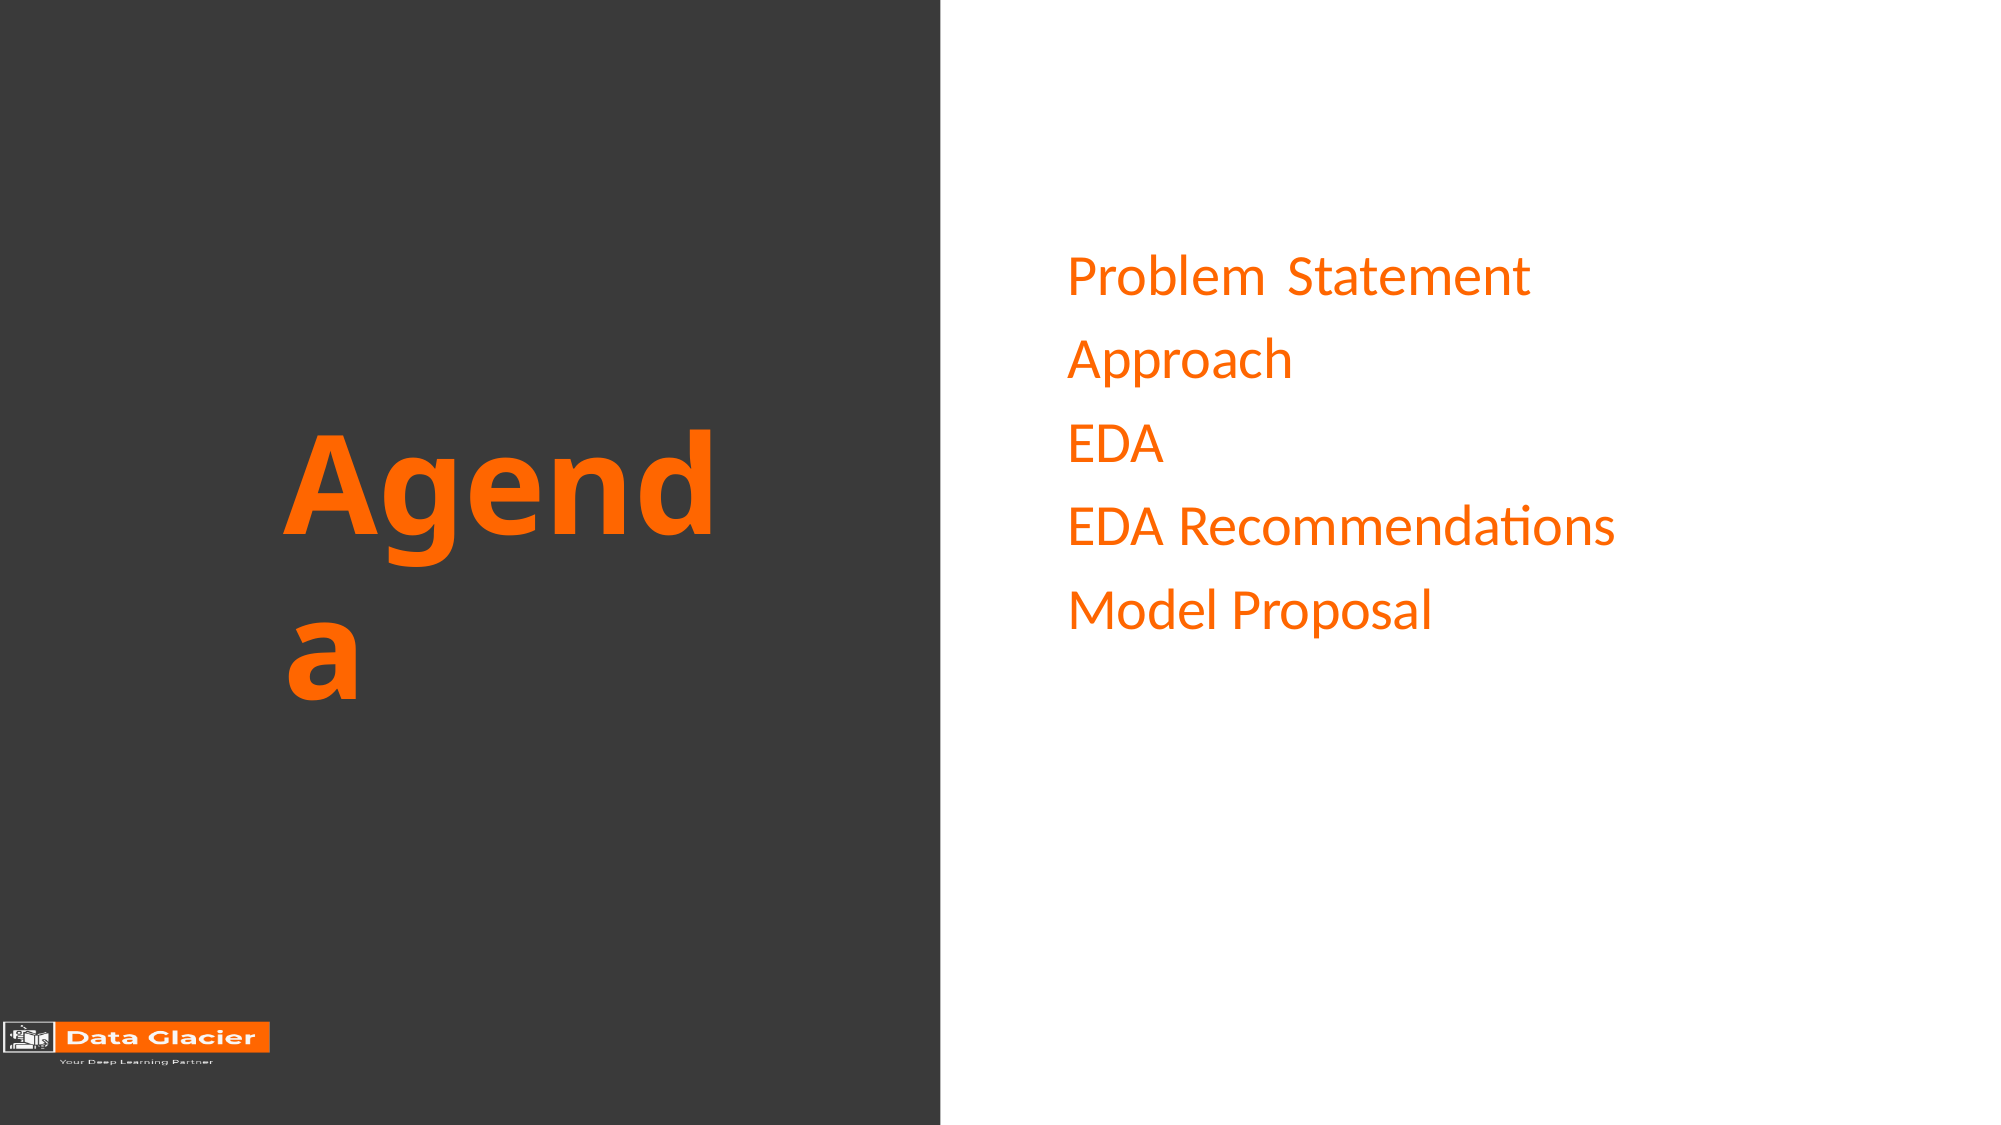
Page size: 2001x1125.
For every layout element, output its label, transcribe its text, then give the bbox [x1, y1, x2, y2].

picture [0, 961, 272, 1125]
title Problem Statement Approach [1065, 221, 1533, 387]
text_box EDA EDA Recommendations Model Proposal [1065, 387, 1763, 641]
text_box Agenda [281, 394, 728, 727]
